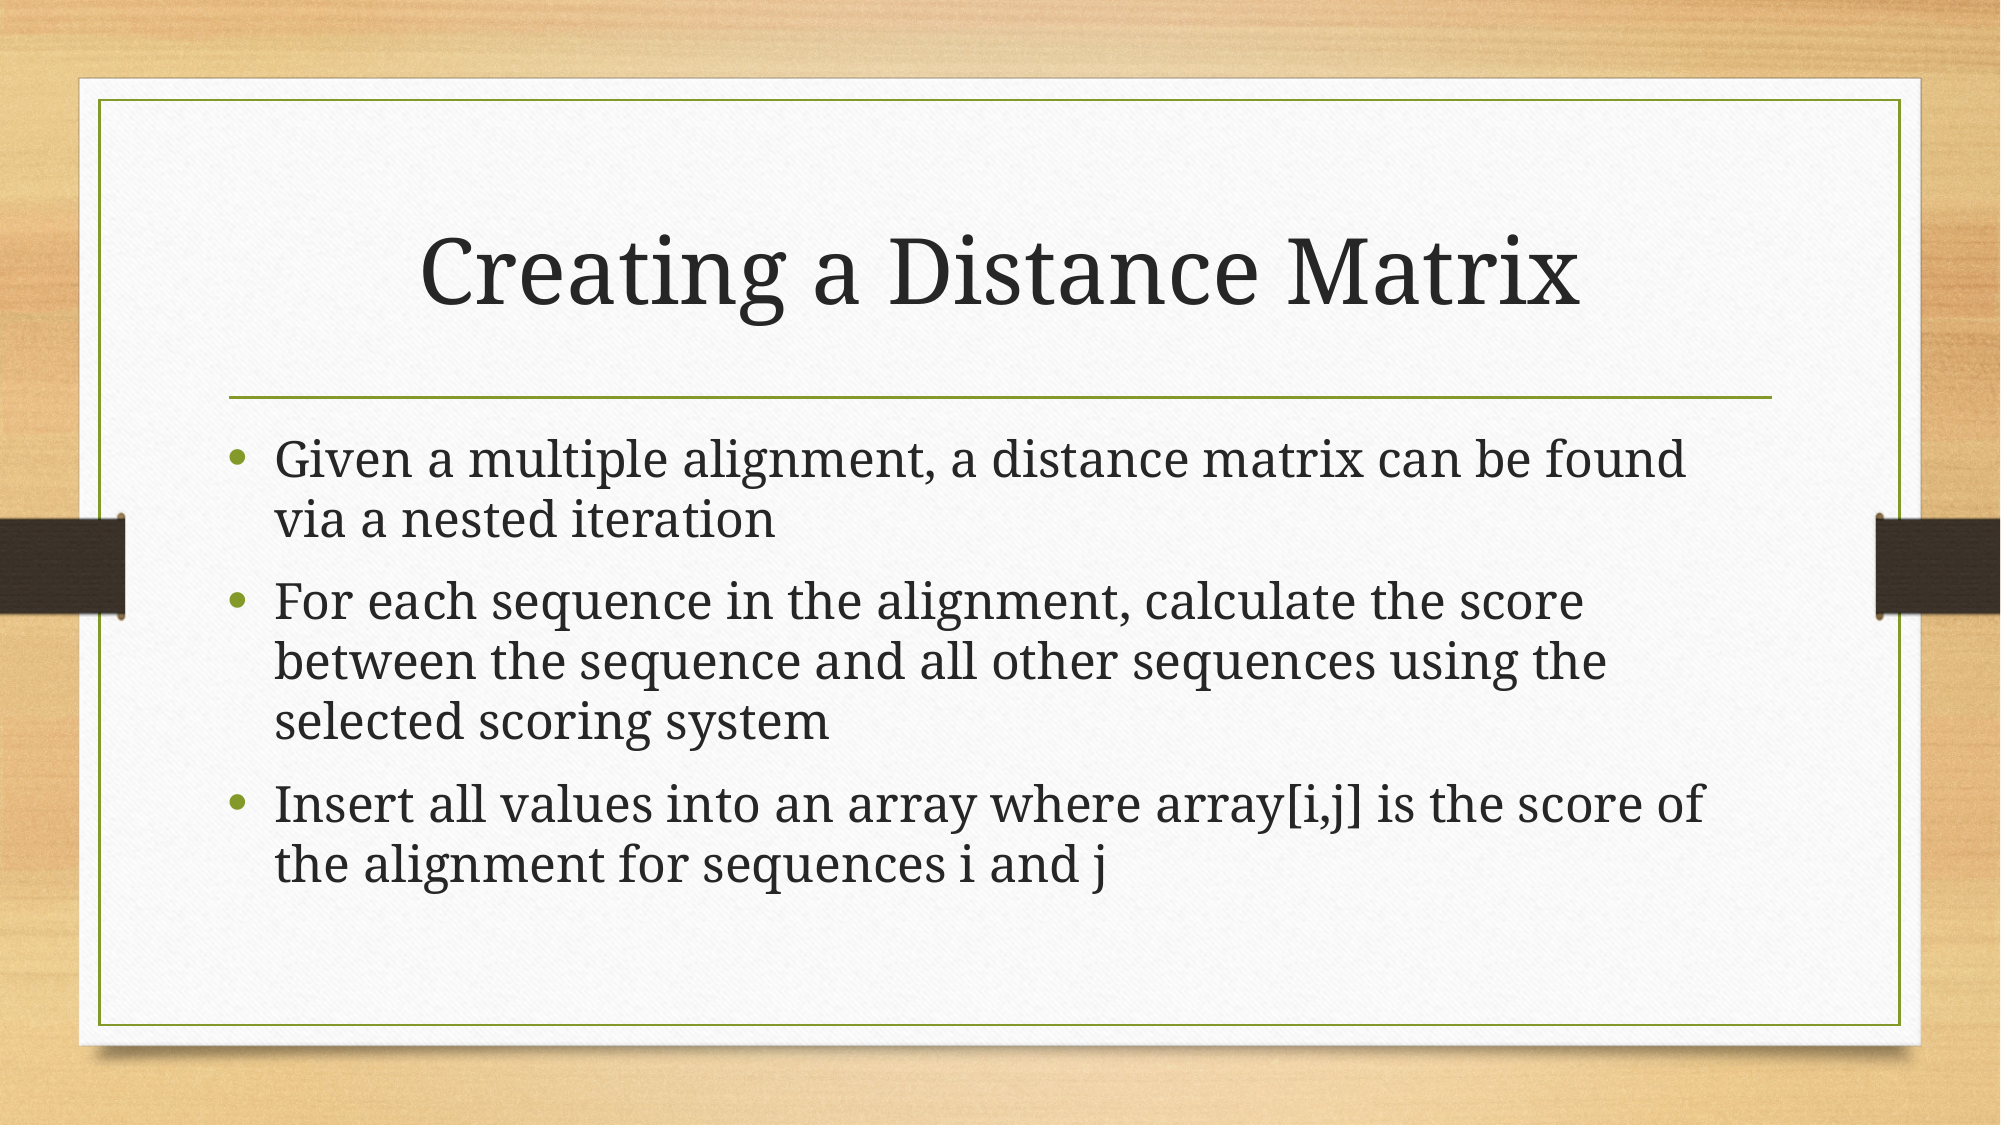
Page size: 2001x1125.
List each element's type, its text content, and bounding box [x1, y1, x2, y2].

picture [0, 0, 2001, 1125]
list Given a multiple alignment, a distance matrix can be found via a nested iteration For each sequence in the alignment, calculate the score between the sequence and all other sequences using the selected scoring system Insert all values into an array where array[i,j] is the score of the alignment for sequences i and j [212, 419, 1788, 964]
title Creating a Distance Matrix [212, 161, 1788, 375]
